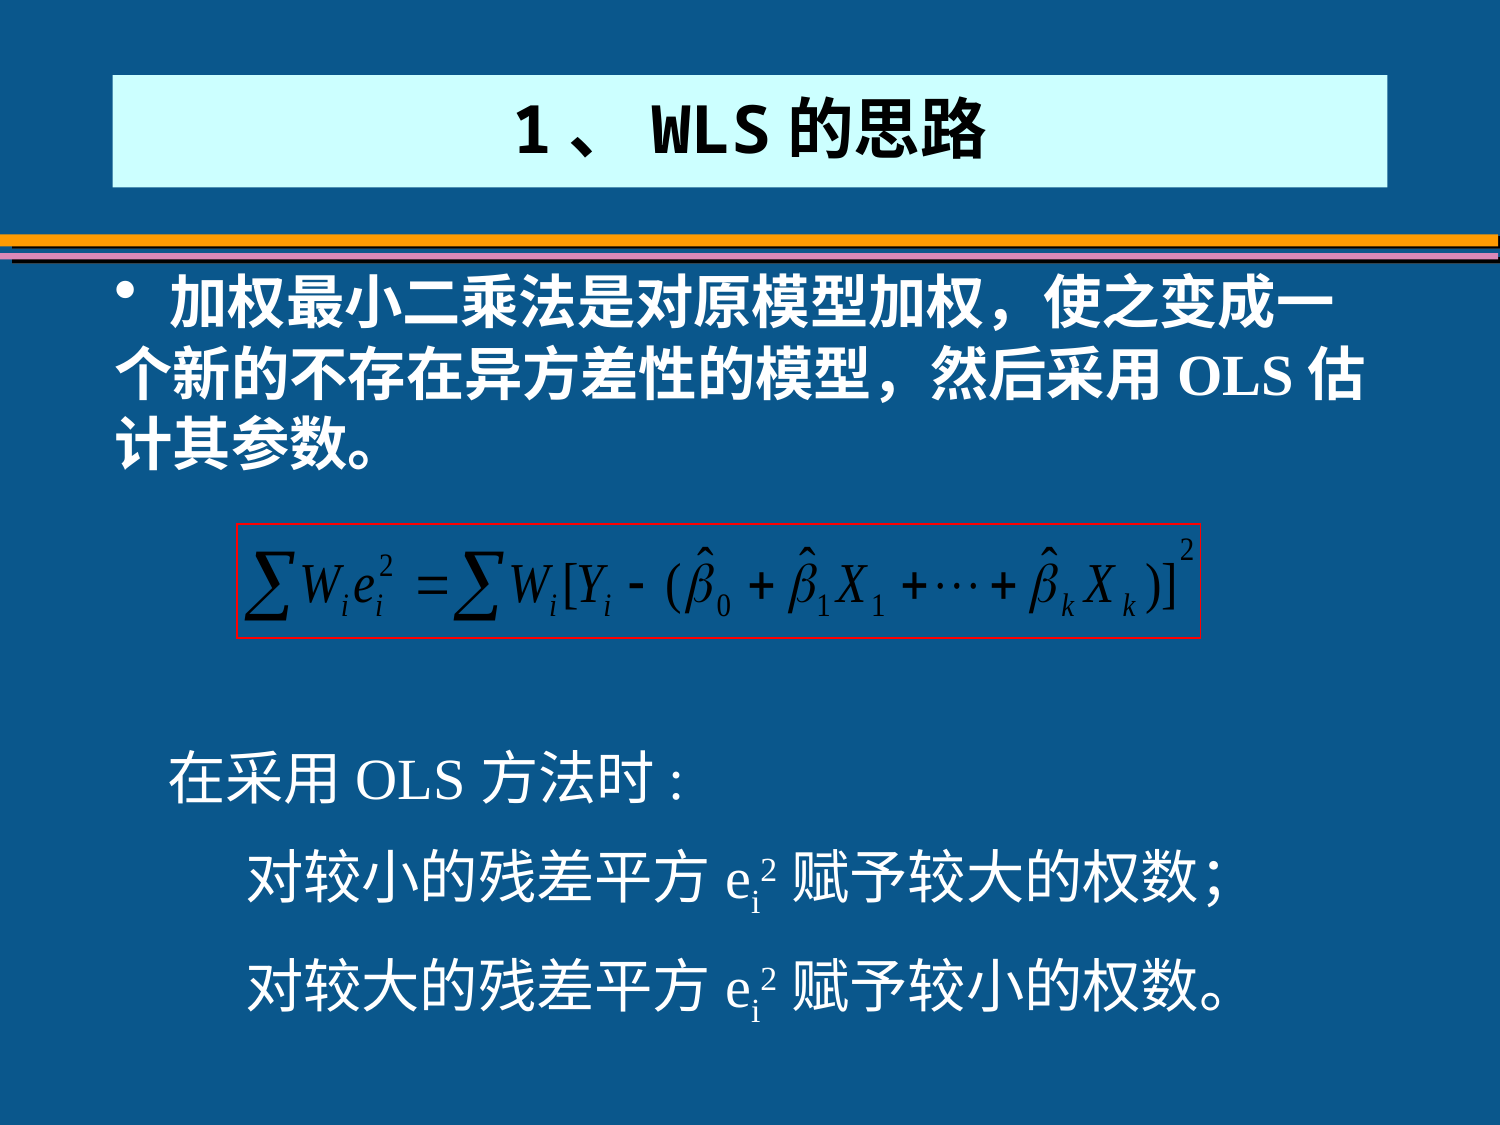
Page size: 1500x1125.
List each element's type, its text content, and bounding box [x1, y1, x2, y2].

text_box 加权最小二乘法是对原模型加权，使之变成一个新的不存在异方差性的模型，然后采用OLS估计其参数。 [99, 249, 1400, 485]
text_box 在采用OLS方法时: 对较小的残差平方ei2赋予较大的权数； 对较大的残差平方ei2赋予较小的权数。 [112, 734, 1400, 1037]
picture [237, 524, 1200, 638]
title 1、WLS的思路 [112, 75, 1388, 188]
